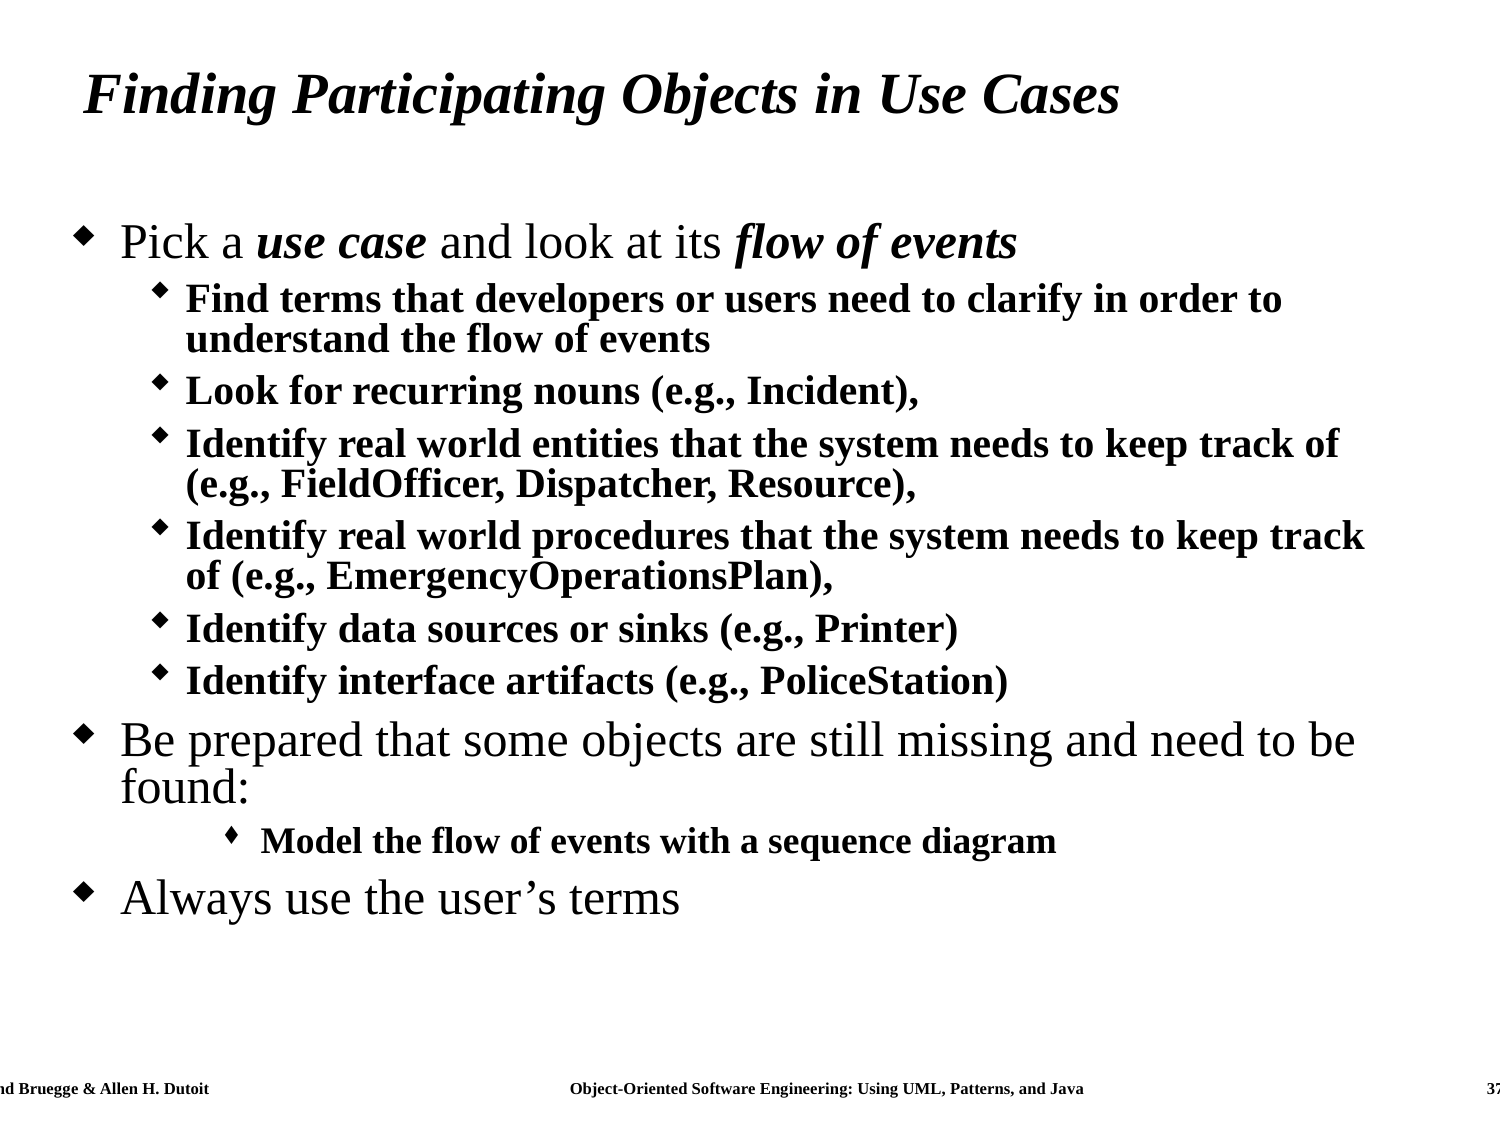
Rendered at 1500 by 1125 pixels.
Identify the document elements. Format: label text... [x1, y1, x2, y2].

list Pick a use case and look at its flow of events Find terms that developers or users need to clarify in order to understand the flow of events Look for recurring nouns (e.g., Incident), Identify real world entities that the system needs to keep track of (e.g., FieldOfficer, Dispatcher, Resource), Identify real world procedures that the system needs to keep track of (e.g., EmergencyOperationsPlan), Identify data sources or sinks (e.g., Printer) Identify interface artifacts (e.g., PoliceStation) Be prepared that some objects are still missing and need to be found: Model the flow of events with a sequence diagram Always use the user’s terms [58, 212, 1413, 1020]
title Finding Participating Objects in Use Cases [68, 36, 1407, 153]
